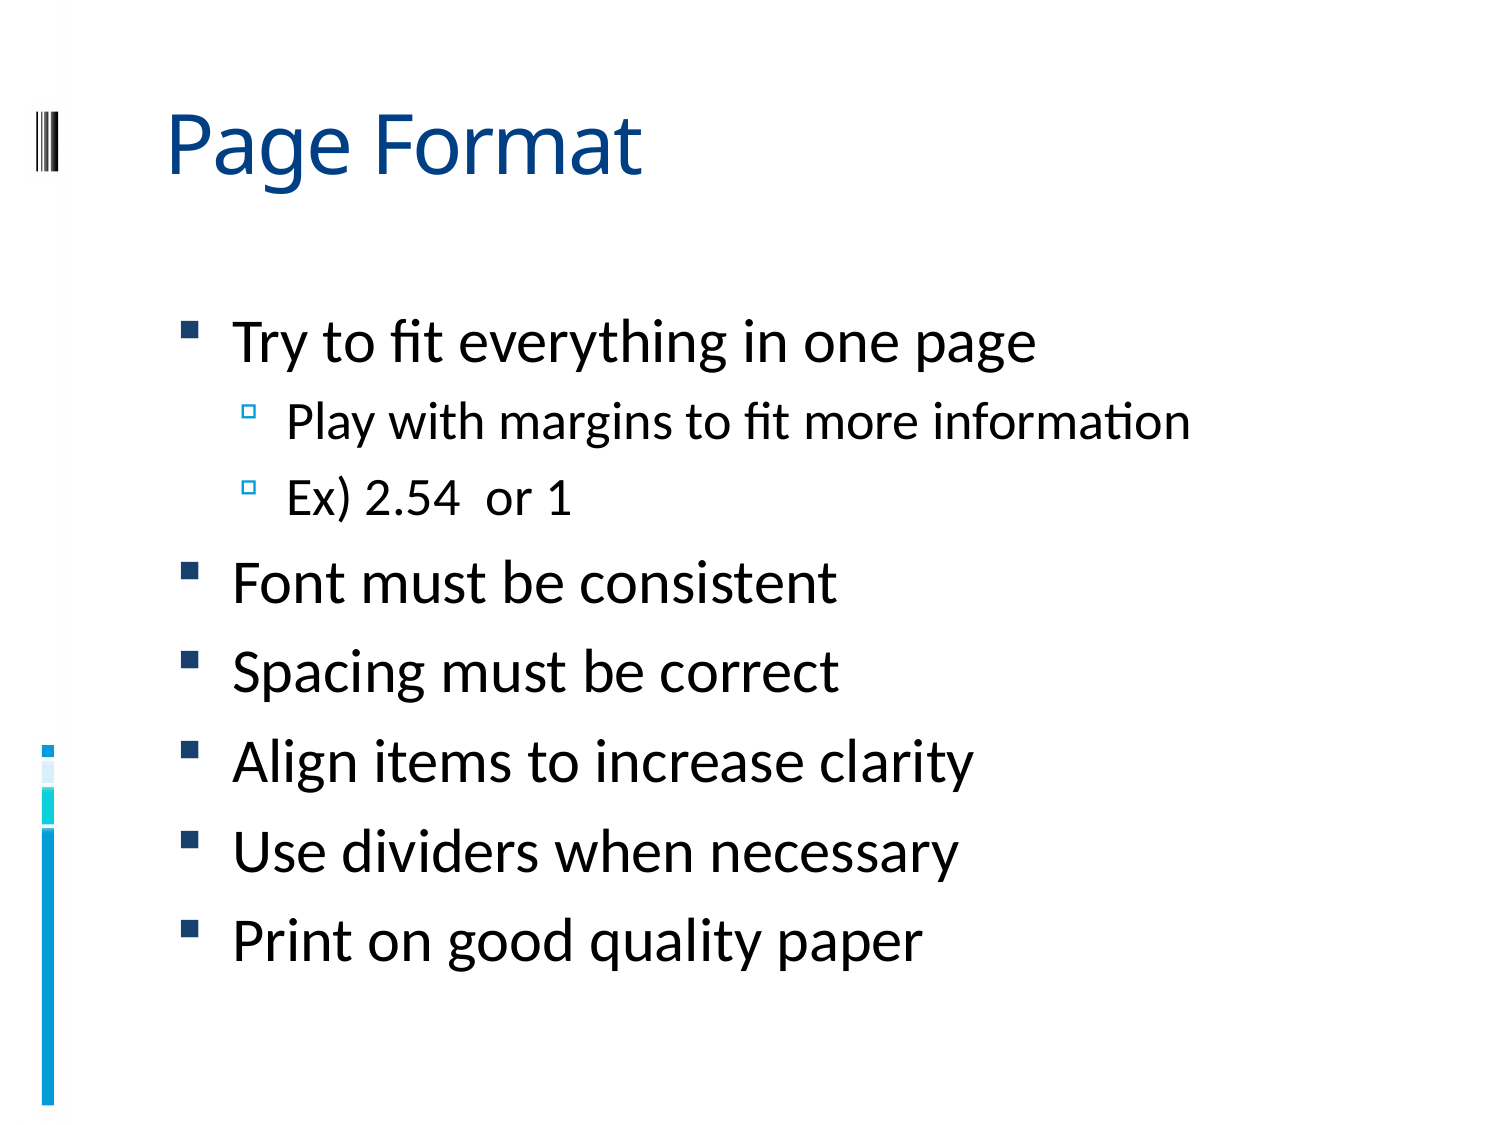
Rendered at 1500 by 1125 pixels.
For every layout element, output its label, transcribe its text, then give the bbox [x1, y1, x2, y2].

title Page Format [150, 83, 1425, 234]
list Try to fit everything in one page Play with margins to fit more information Ex) 2.54 or 1 Font must be consistent Spacing must be correct Align items to increase clarity Use dividers when necessary Print on good quality paper [150, 292, 1425, 1043]
